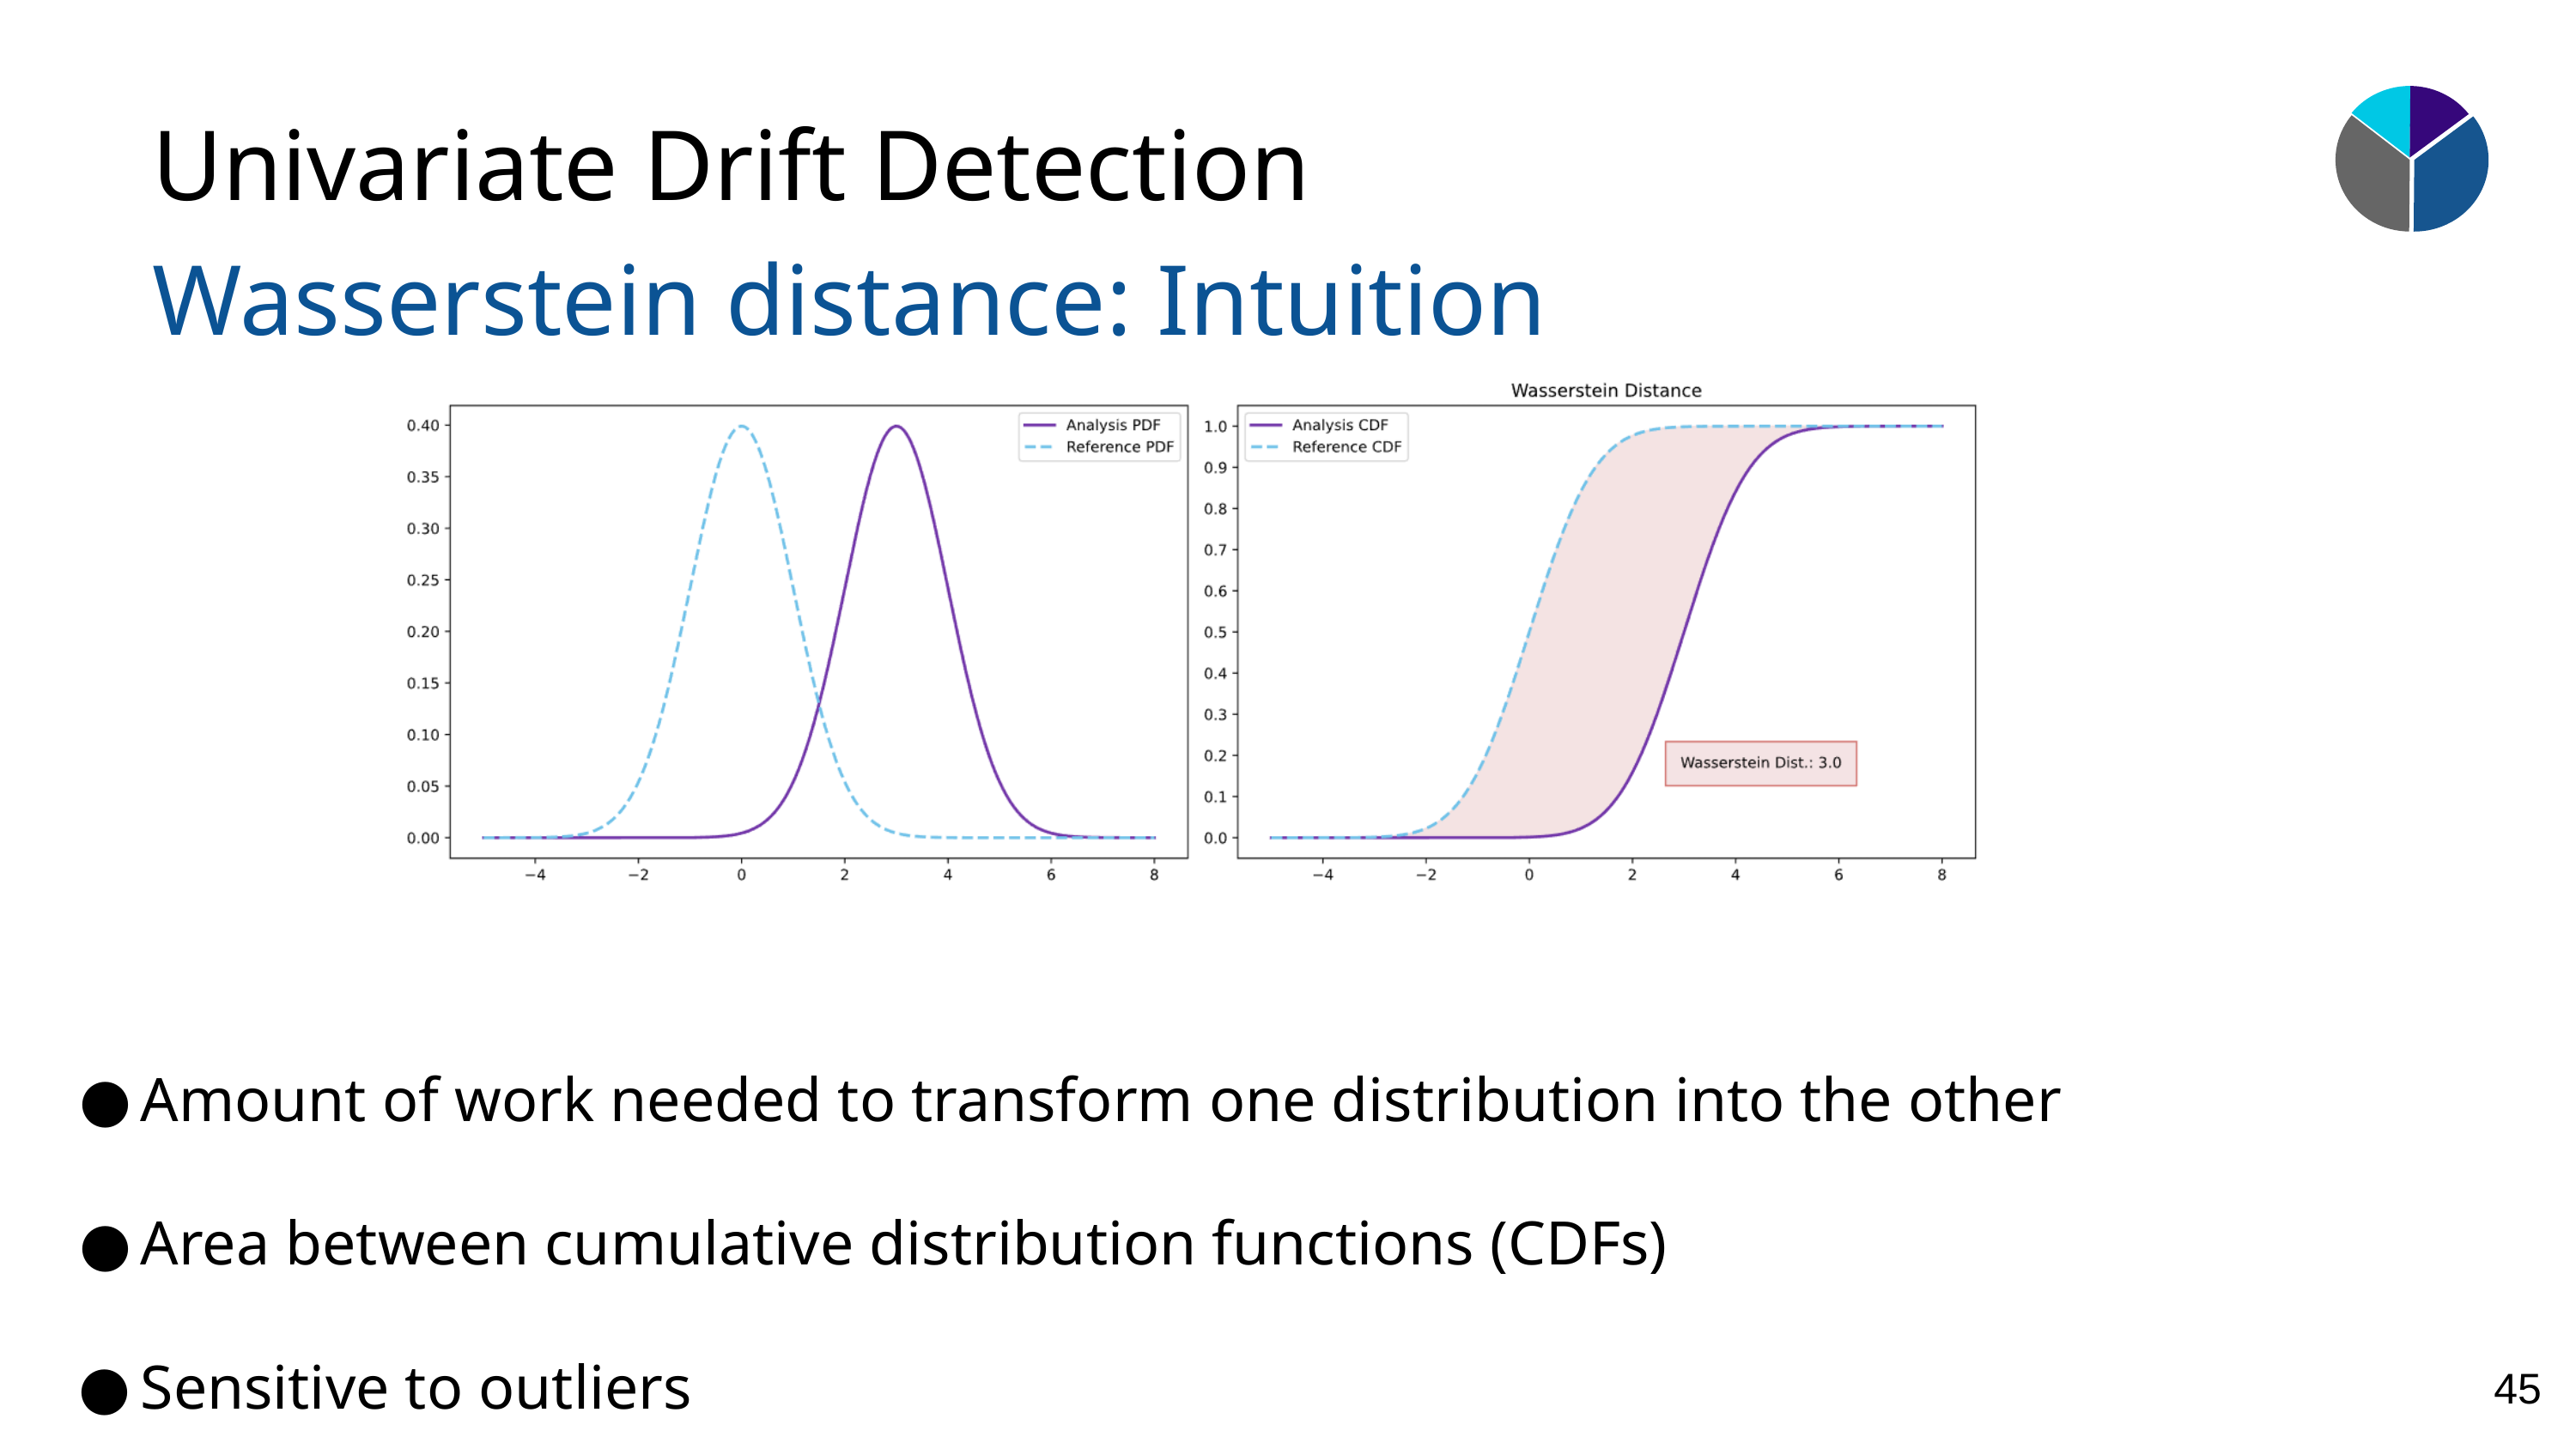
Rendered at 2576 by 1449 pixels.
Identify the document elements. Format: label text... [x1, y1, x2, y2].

text_box Univariate Drift Detection Wasserstein distance: Intuition [152, 85, 2325, 373]
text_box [2334, 85, 2490, 233]
picture [393, 373, 2008, 896]
slide_number ‹#› [2410, 1337, 2566, 1449]
text_box Amount of work needed to transform one distribution into the other Area between cumulative distribution functions (CDFs) Sensitive to outliers [63, 976, 2435, 1434]
